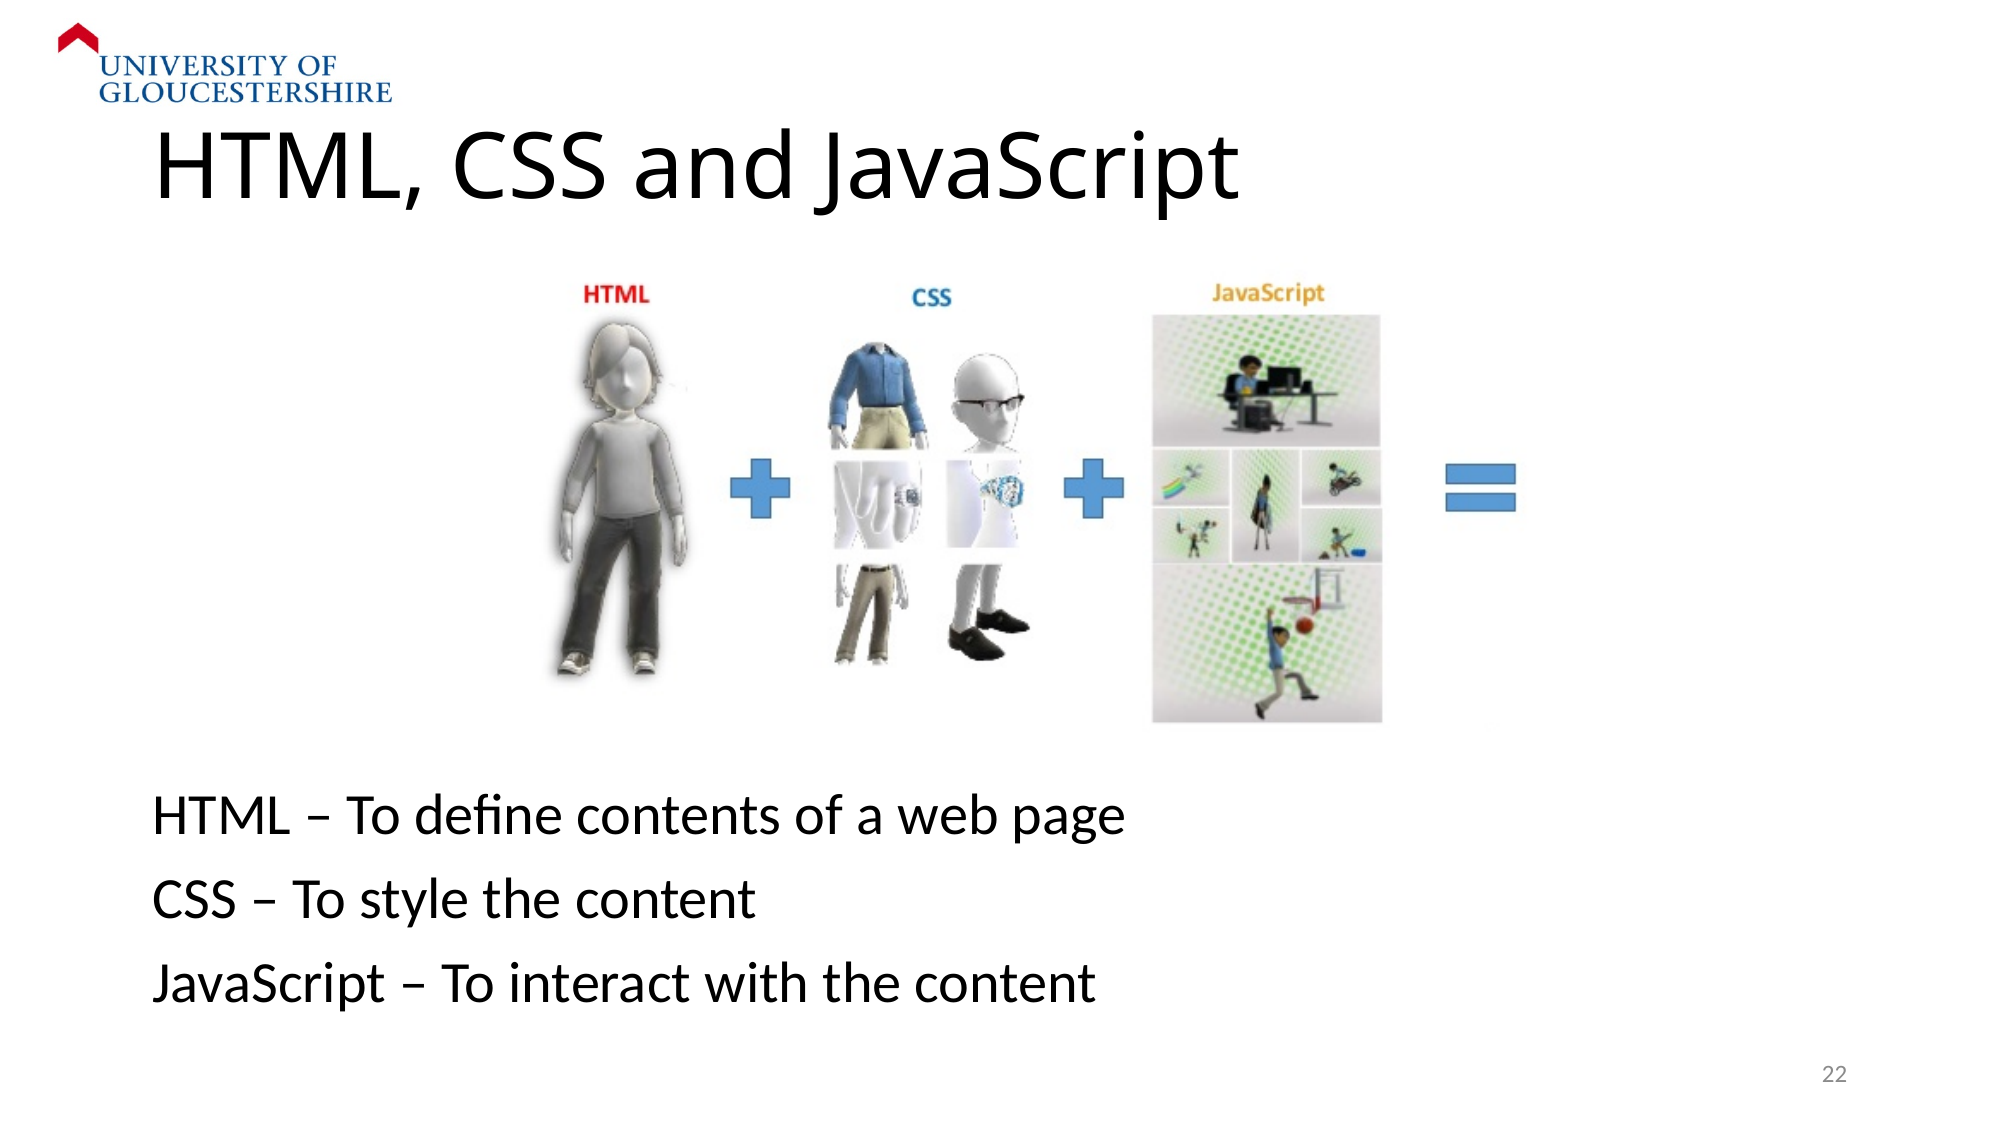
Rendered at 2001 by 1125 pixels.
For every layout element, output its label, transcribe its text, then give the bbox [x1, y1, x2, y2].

picture [491, 238, 1535, 733]
list HTML – To define contents of a web page CSS – To style the content JavaScript – To interact with the content [137, 776, 1863, 1043]
picture [41, 18, 411, 113]
slide_number 22 [1412, 1042, 1863, 1103]
title HTML, CSS and JavaScript [137, 59, 1863, 278]
